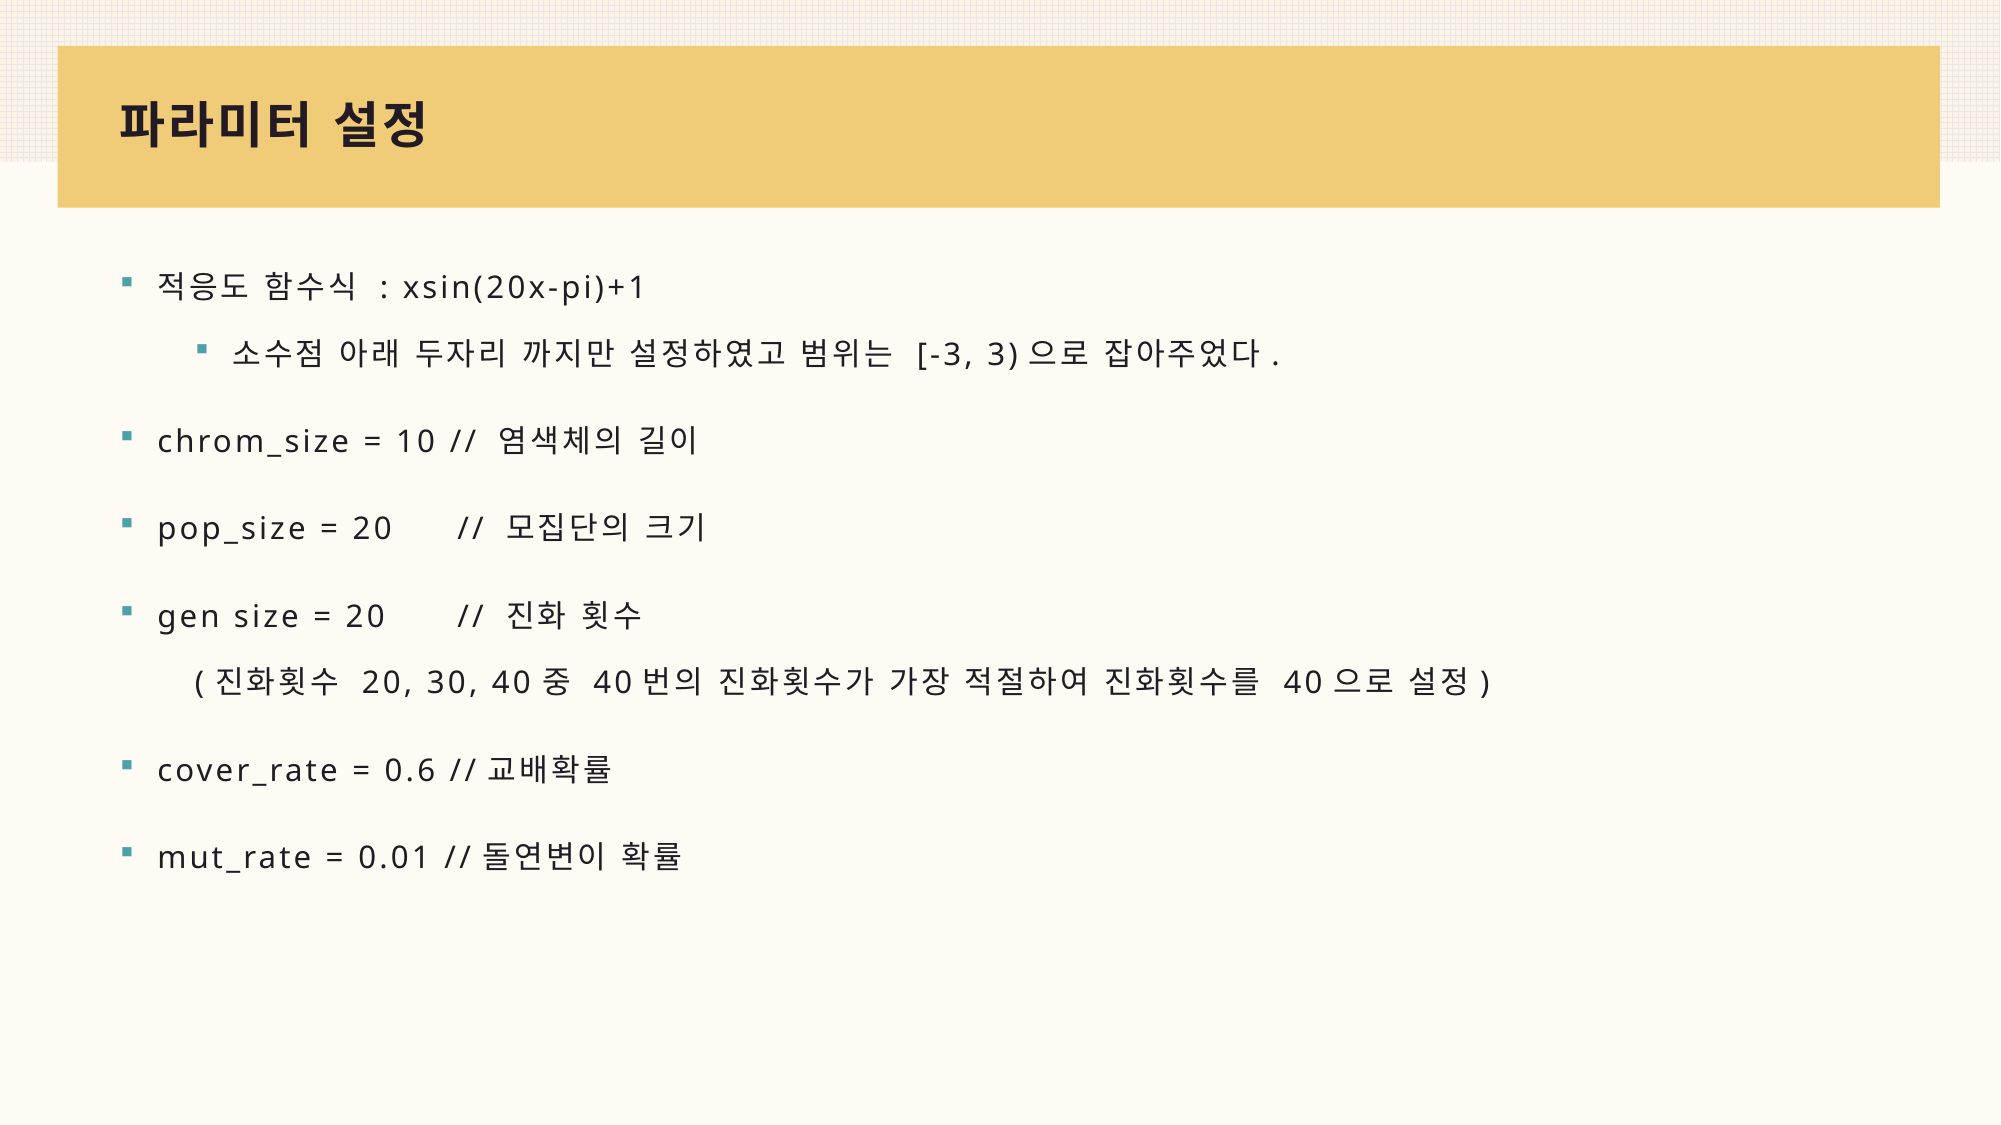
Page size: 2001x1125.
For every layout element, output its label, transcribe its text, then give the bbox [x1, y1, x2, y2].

list 적응도 함수식 : xsin(20x-pi)+1 소수점 아래 두자리 까지만 설정하였고 범위는 [-3, 3)으로 잡아주었다. chrom_size = 10 // 염색체의 길이 pop_size = 20 // 모집단의 크기 gen size = 20 // 진화 횟수 (진화횟수 20, 30, 40중 40번의 진화횟수가 가장 적절하여 진화횟수를 40으로 설정) cover_rate = 0.6 //교배확률 mut_rate = 0.01 //돌연변이 확률 [104, 241, 1896, 1014]
title 파라미터 설정 [104, 79, 1894, 176]
